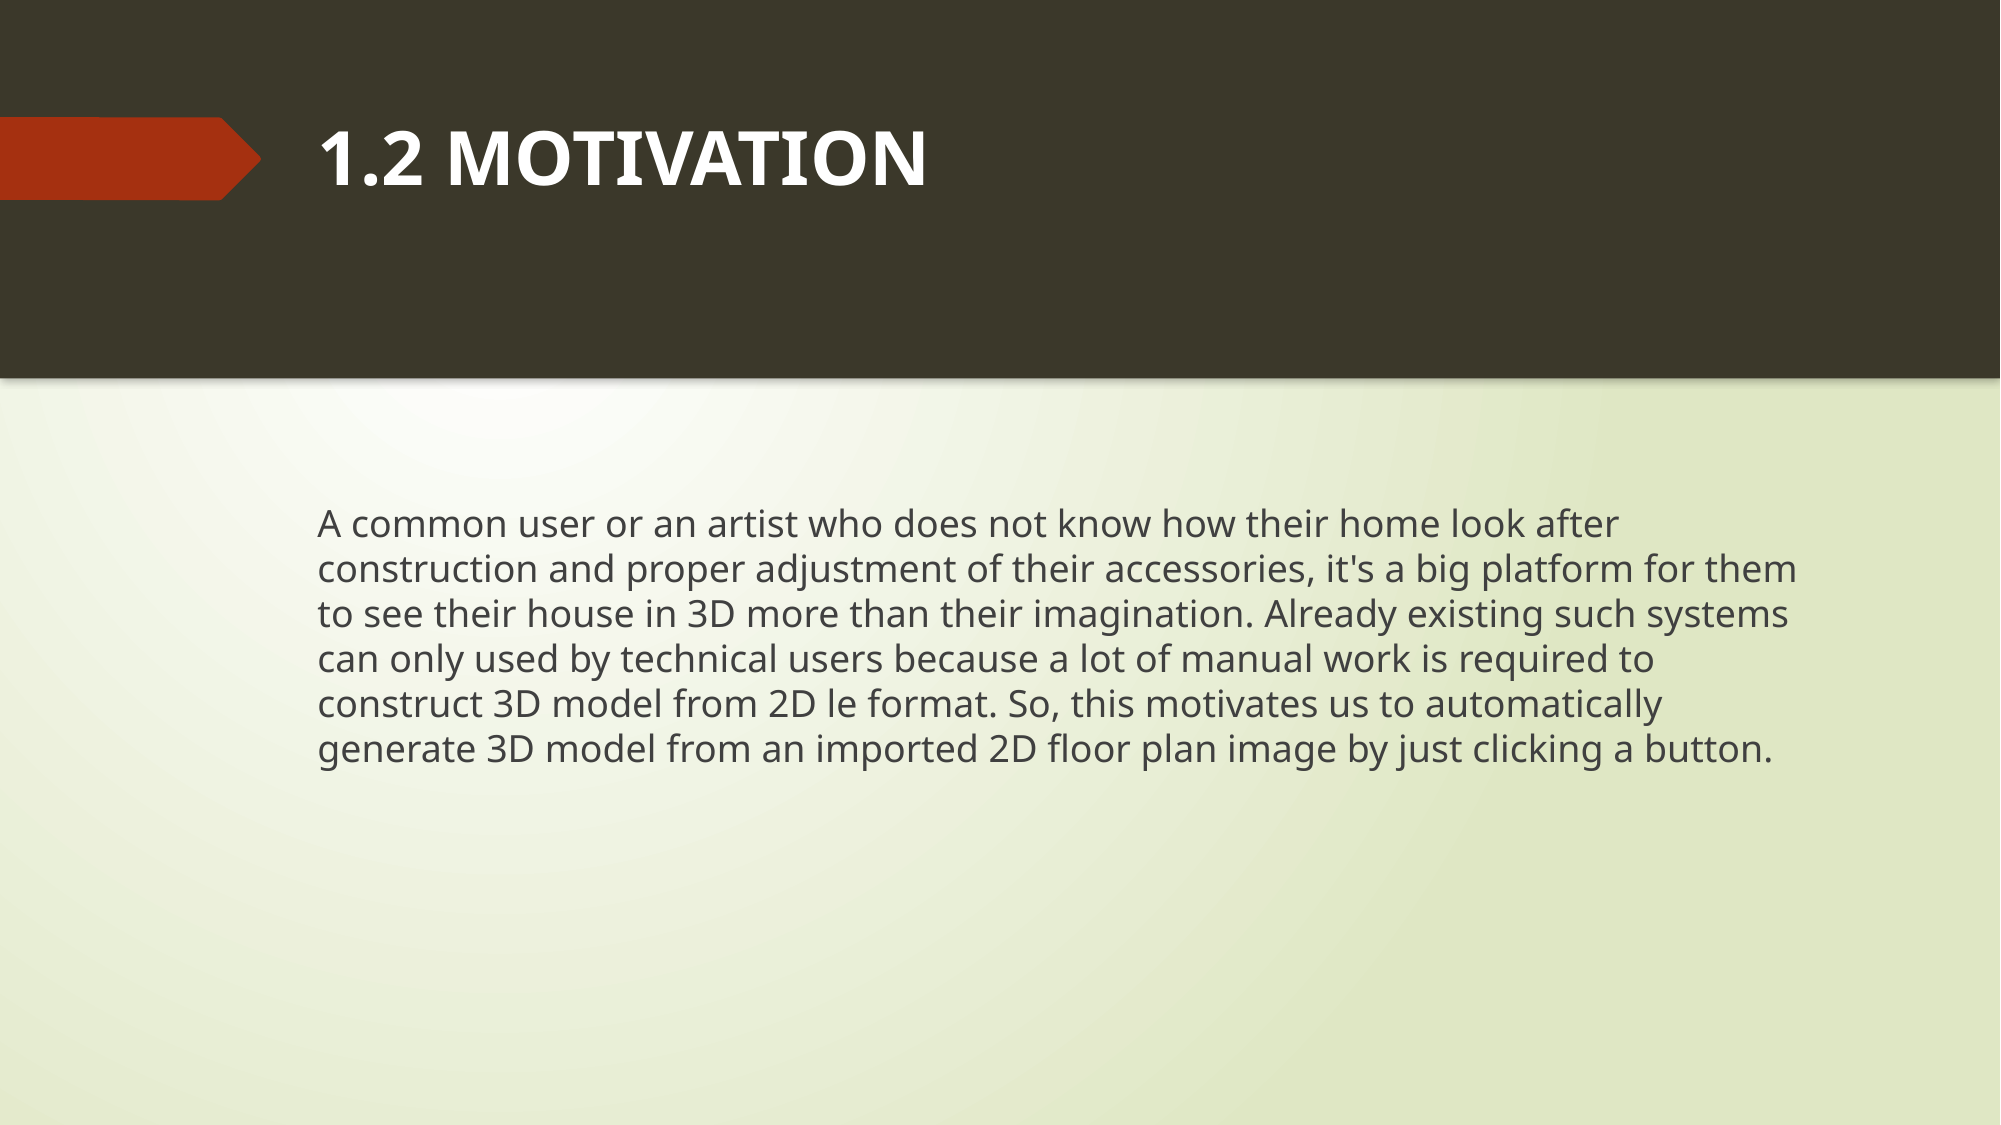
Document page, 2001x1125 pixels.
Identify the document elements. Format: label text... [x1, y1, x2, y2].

title 1.2 MOTIVATION [302, 102, 1842, 313]
text_box [0, 390, 2000, 1125]
text_box [0, 0, 2000, 379]
text_box [0, 117, 262, 201]
list A common user or an artist who does not know how their home look after construction and proper adjustment of their accessories, it's a big platform for them to see their house in 3D more than their imagination. Already existing such systems can only used by technical users because a lot of manual work is required to construct 3D model from 2D le format. So, this motivates us to automatically generate 3D model from an imported 2D floor plan image by just clicking a button. [302, 492, 1842, 970]
